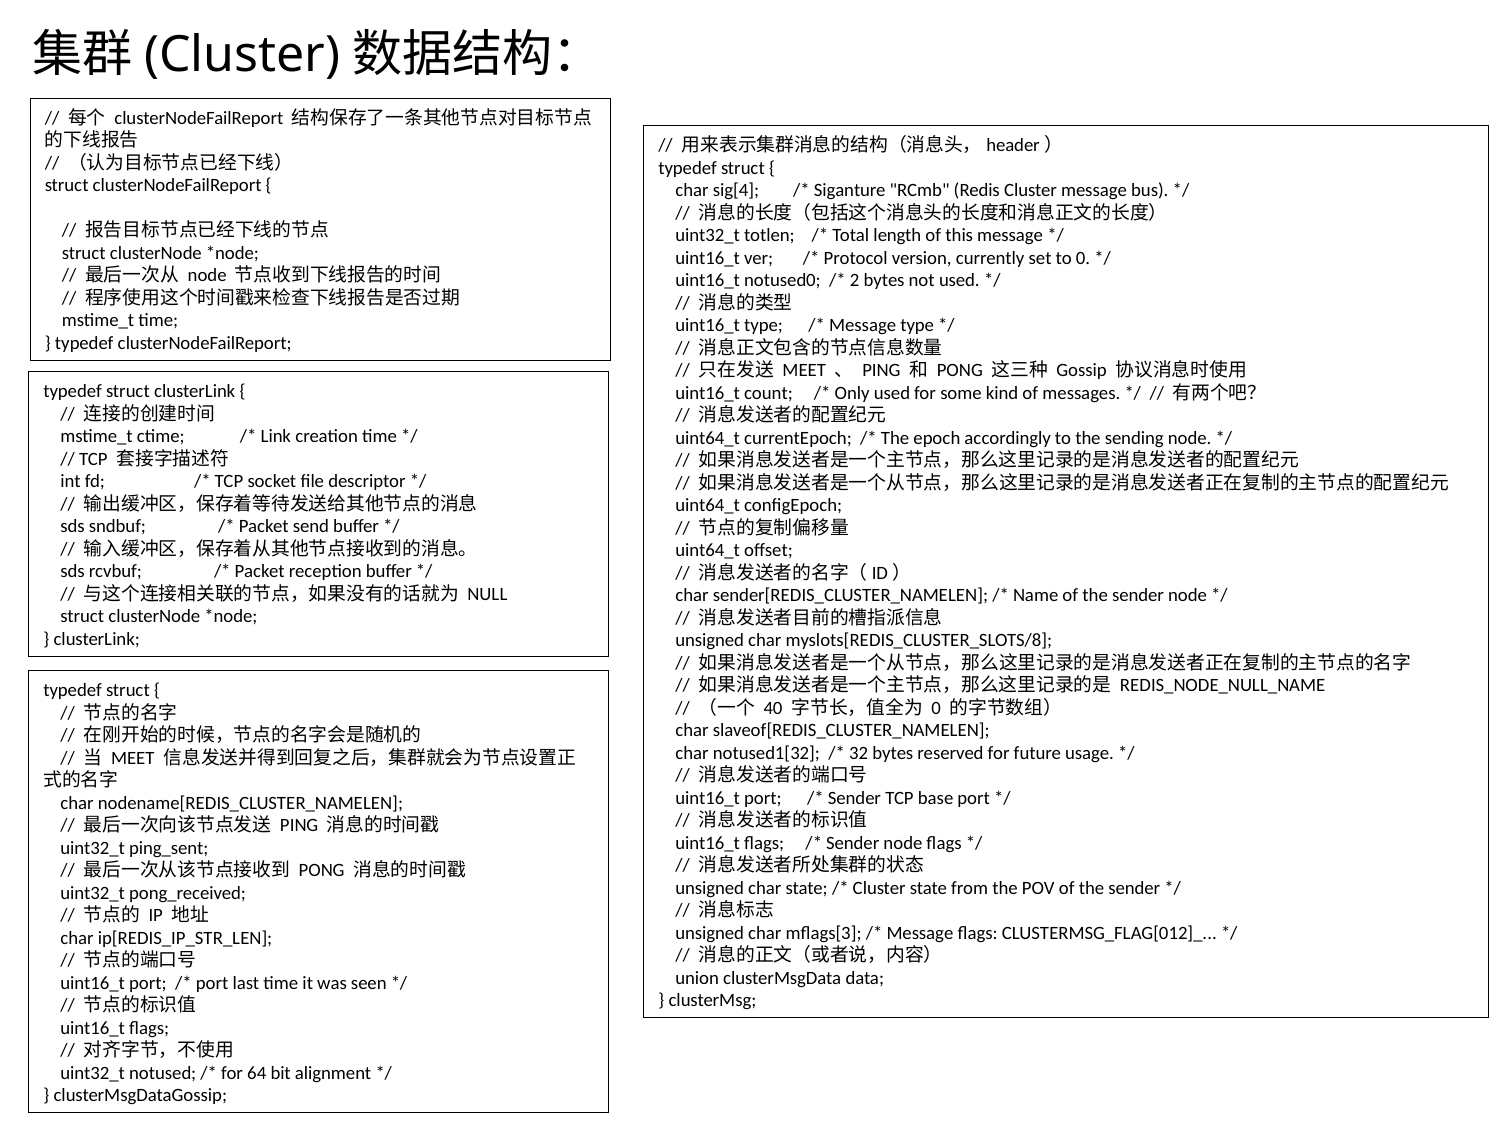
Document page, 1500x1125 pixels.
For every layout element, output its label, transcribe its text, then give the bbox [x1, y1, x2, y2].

text_box typedef struct { // 节点的名字 // 在刚开始的时候，节点的名字会是随机的 // 当 MEET 信息发送并得到回复之后，集群就会为节点设置正式的名字 char nodename[REDIS_CLUSTER_NAMELEN]; // 最后一次向该节点发送 PING 消息的时间戳 uint32_t ping_sent; // 最后一次从该节点接收到 PONG 消息的时间戳 uint32_t pong_received; // 节点的 IP 地址 char ip[REDIS_IP_STR_LEN]; // 节点的端口号 uint16_t port; /* port last time it was seen */ // 节点的标识值 uint16_t flags; // 对齐字节，不使用 uint32_t notused; /* for 64 bit alignment */ } clusterMsgDataGossip; [28, 670, 609, 1113]
text_box // 用来表示集群消息的结构（消息头，header） typedef struct { char sig[4]; /* Siganture "RCmb" (Redis Cluster message bus). */ // 消息的长度（包括这个消息头的长度和消息正文的长度） uint32_t totlen; /* Total length of this message */ uint16_t ver; /* Protocol version, currently set to 0. */ uint16_t notused0; /* 2 bytes not used. */ // 消息的类型 uint16_t type; /* Message type */ // 消息正文包含的节点信息数量 // 只在发送 MEET 、 PING 和 PONG 这三种 Gossip 协议消息时使用 uint16_t count; /* Only used for some kind of messages. */ // 有两个吧？ // 消息发送者的配置纪元 uint64_t currentEpoch; /* The epoch accordingly to the sending node. */ // 如果消息发送者是一个主节点，那么这里记录的是消息发送者的配置纪元 // 如果消息发送者是一个从节点，那么这里记录的是消息发送者正在复制的主节点的配置纪元 uint64_t configEpoch; // 节点的复制偏移量 uint64_t offset; // 消息发送者的名字（ID） char sender[REDIS_CLUSTER_NAMELEN]; /* Name of the sender node */ // 消息发送者目前的槽指派信息 unsigned char myslots[REDIS_CLUSTER_SLOTS/8]; // 如果消息发送者是一个从节点，那么这里记录的是消息发送者正在复制的主节点的名字 // 如果消息发送者是一个主节点，那么这里记录的是 REDIS_NODE_NULL_NAME // （一个 40 字节长，值全为 0 的字节数组） char slaveof[REDIS_CLUSTER_NAMELEN]; char notused1[32]; /* 32 bytes reserved for future usage. */ // 消息发送者的端口号 uint16_t port; /* Sender TCP base port */ // 消息发送者的标识值 uint16_t flags; /* Sender node flags */ // 消息发送者所处集群的状态 unsigned char state; /* Cluster state from the POV of the sender */ // 消息标志 unsigned char mflags[3]; /* Message flags: CLUSTERMSG_FLAG[012]_... */ // 消息的正文（或者说，内容） union clusterMsgData data; } clusterMsg; [643, 125, 1489, 1018]
text_box typedef struct clusterLink { // 连接的创建时间 mstime_t ctime; /* Link creation time */ // TCP 套接字描述符 int fd; /* TCP socket file descriptor */ // 输出缓冲区，保存着等待发送给其他节点的消息 sds sndbuf; /* Packet send buffer */ // 输入缓冲区，保存着从其他节点接收到的消息。 sds rcvbuf; /* Packet reception buffer */ // 与这个连接相关联的节点，如果没有的话就为 NULL struct clusterNode *node; } clusterLink; [28, 371, 609, 657]
text_box 集群(Cluster)数据结构： [17, 14, 1223, 89]
text_box // 每个 clusterNodeFailReport 结构保存了一条其他节点对目标节点的下线报告 // （认为目标节点已经下线） struct clusterNodeFailReport { // 报告目标节点已经下线的节点 struct clusterNode *node; // 最后一次从 node 节点收到下线报告的时间 // 程序使用这个时间戳来检查下线报告是否过期 mstime_t time; } typedef clusterNodeFailReport; [30, 98, 611, 361]
